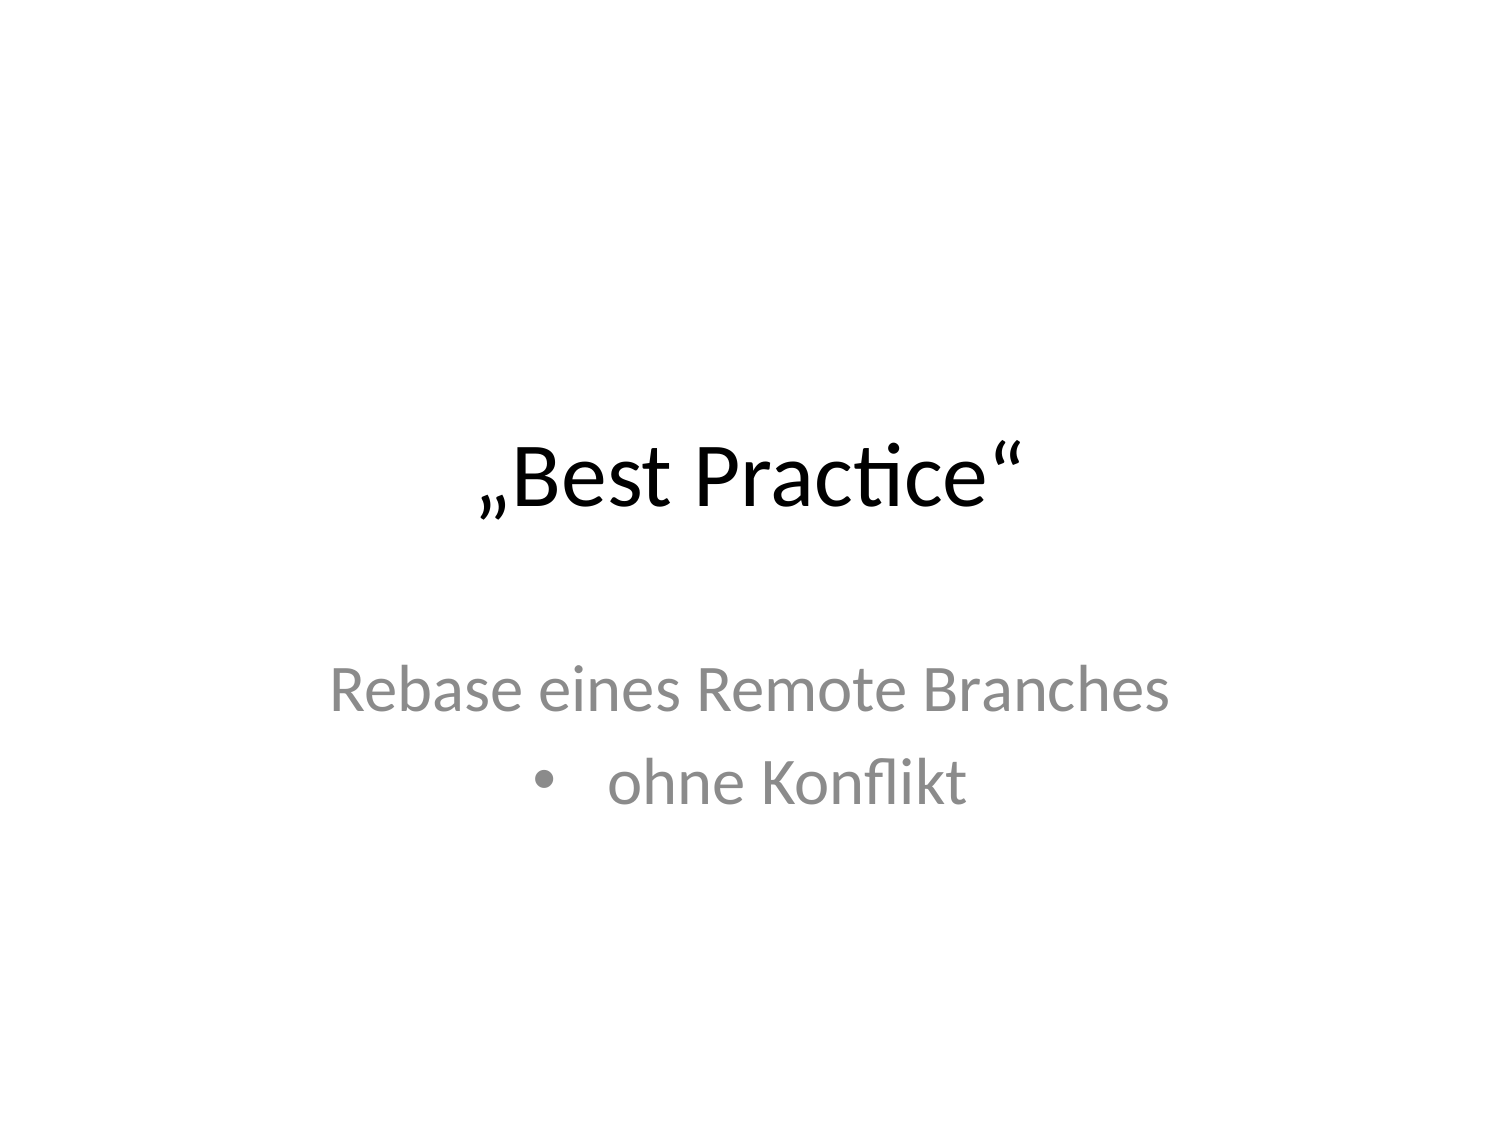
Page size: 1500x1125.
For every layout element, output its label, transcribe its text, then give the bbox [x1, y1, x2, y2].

subtitle Rebase eines Remote Branches ohne Konflikt [225, 637, 1275, 925]
title „Best Practice“ [112, 349, 1388, 591]
